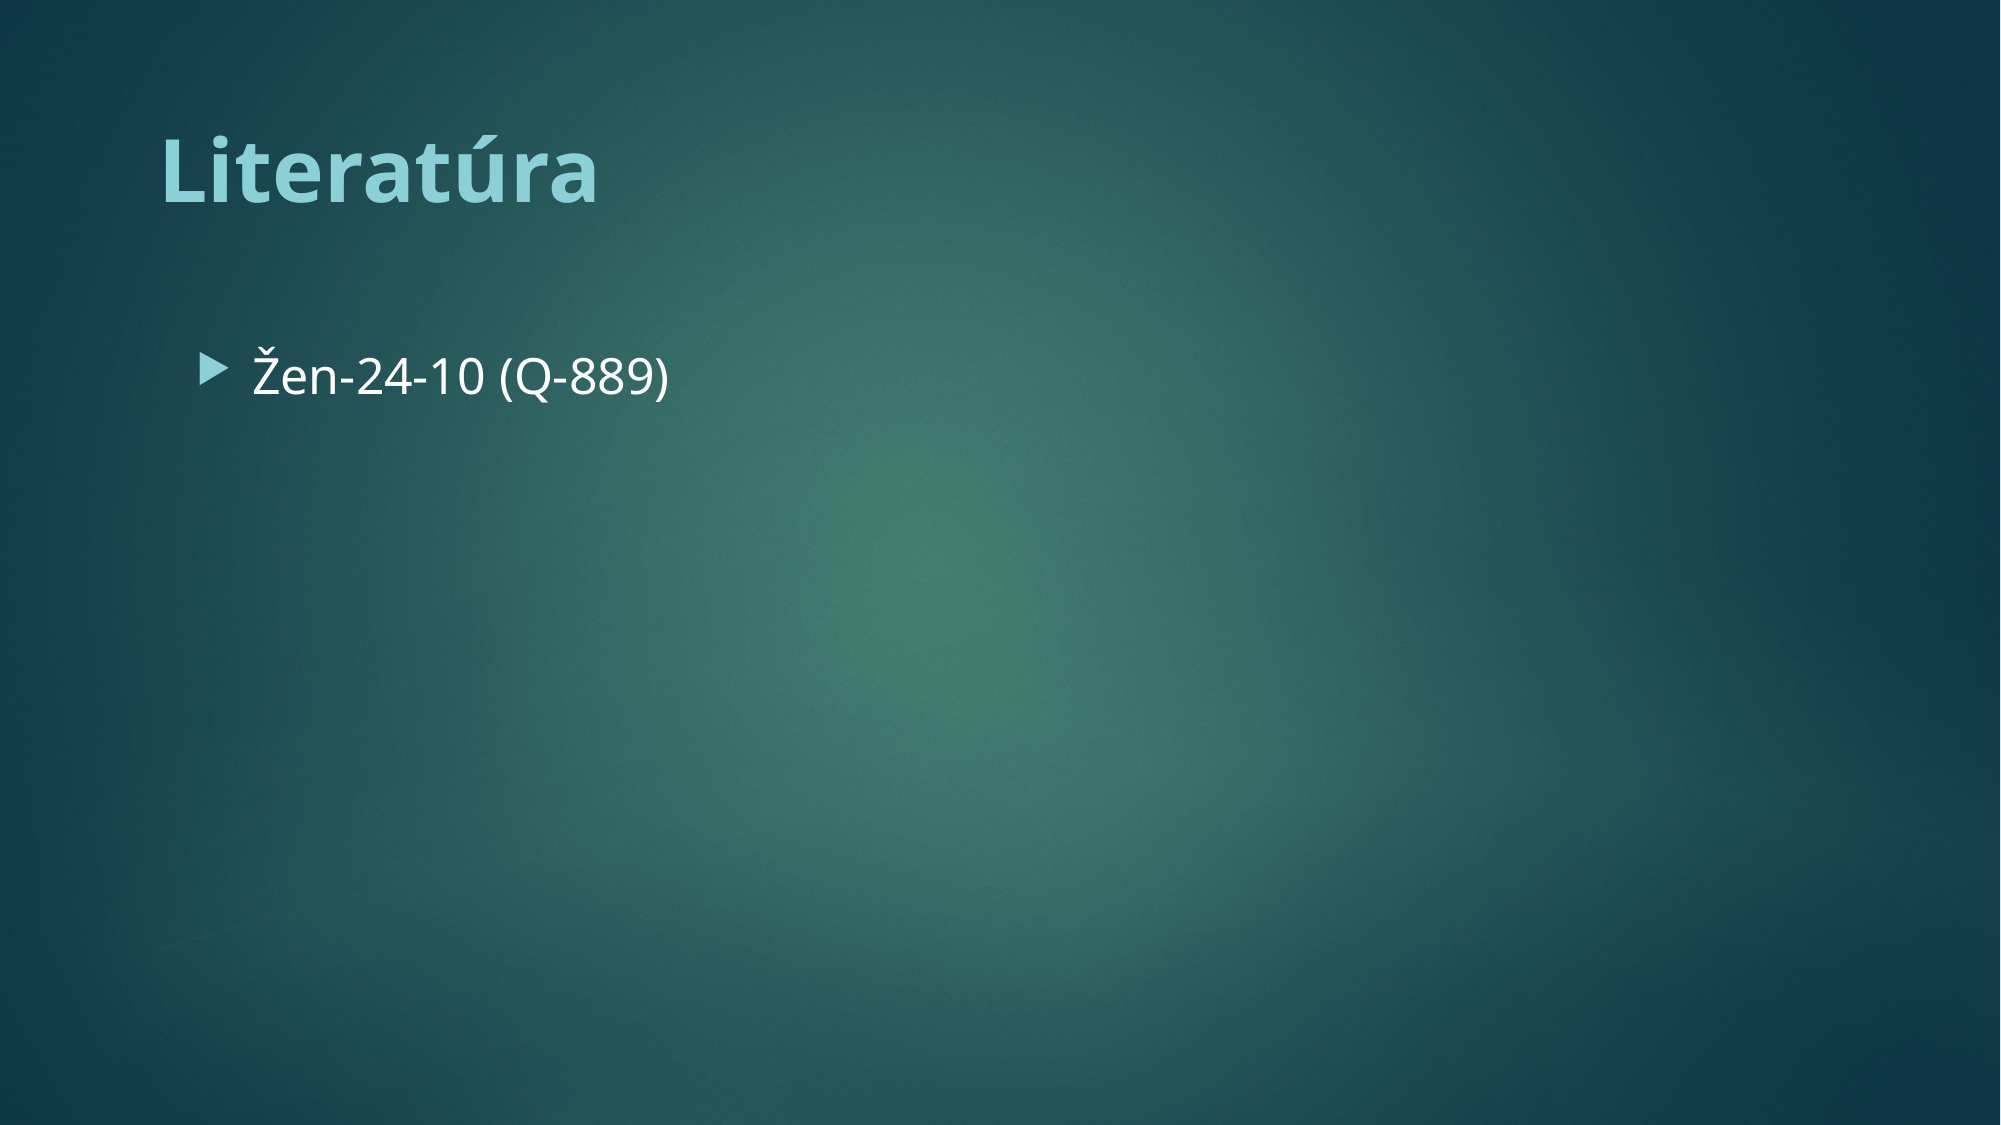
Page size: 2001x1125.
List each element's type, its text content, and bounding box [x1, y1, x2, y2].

title Literatúra [143, 107, 1687, 337]
list Žen-24-10 (Q-889) [181, 336, 1649, 1025]
